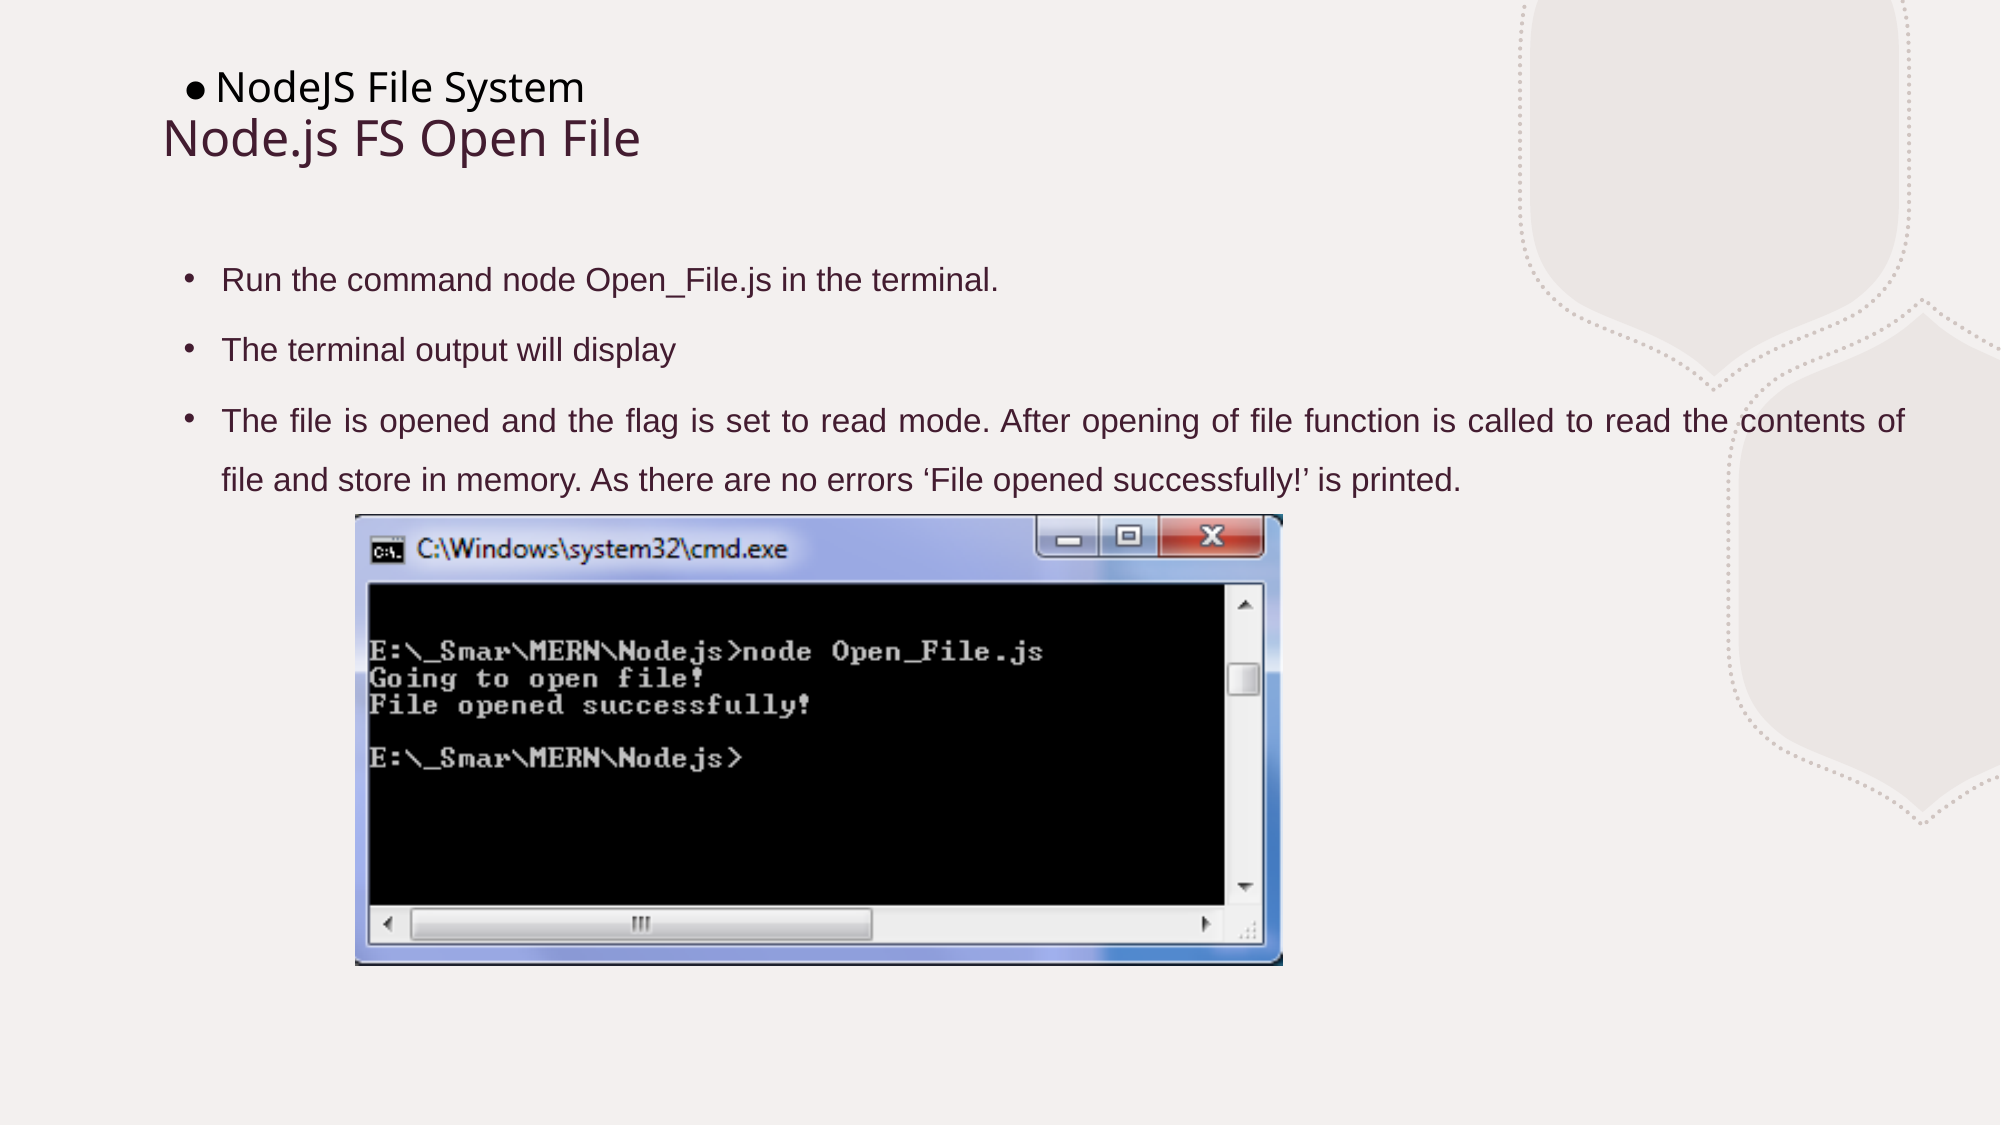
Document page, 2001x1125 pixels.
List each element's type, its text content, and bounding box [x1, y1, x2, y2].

title Node.js FS Open File [162, 105, 1954, 169]
list Run the command node Open_File.js in the terminal. The terminal output will display The file is opened and the flag is set to read mode. After opening of file function is called to read the contents of file and store in memory. As there are no errors ‘File opened successfully!’ is printed. [161, 230, 1924, 966]
picture [355, 514, 1283, 966]
list NodeJS File System [161, 48, 1953, 110]
